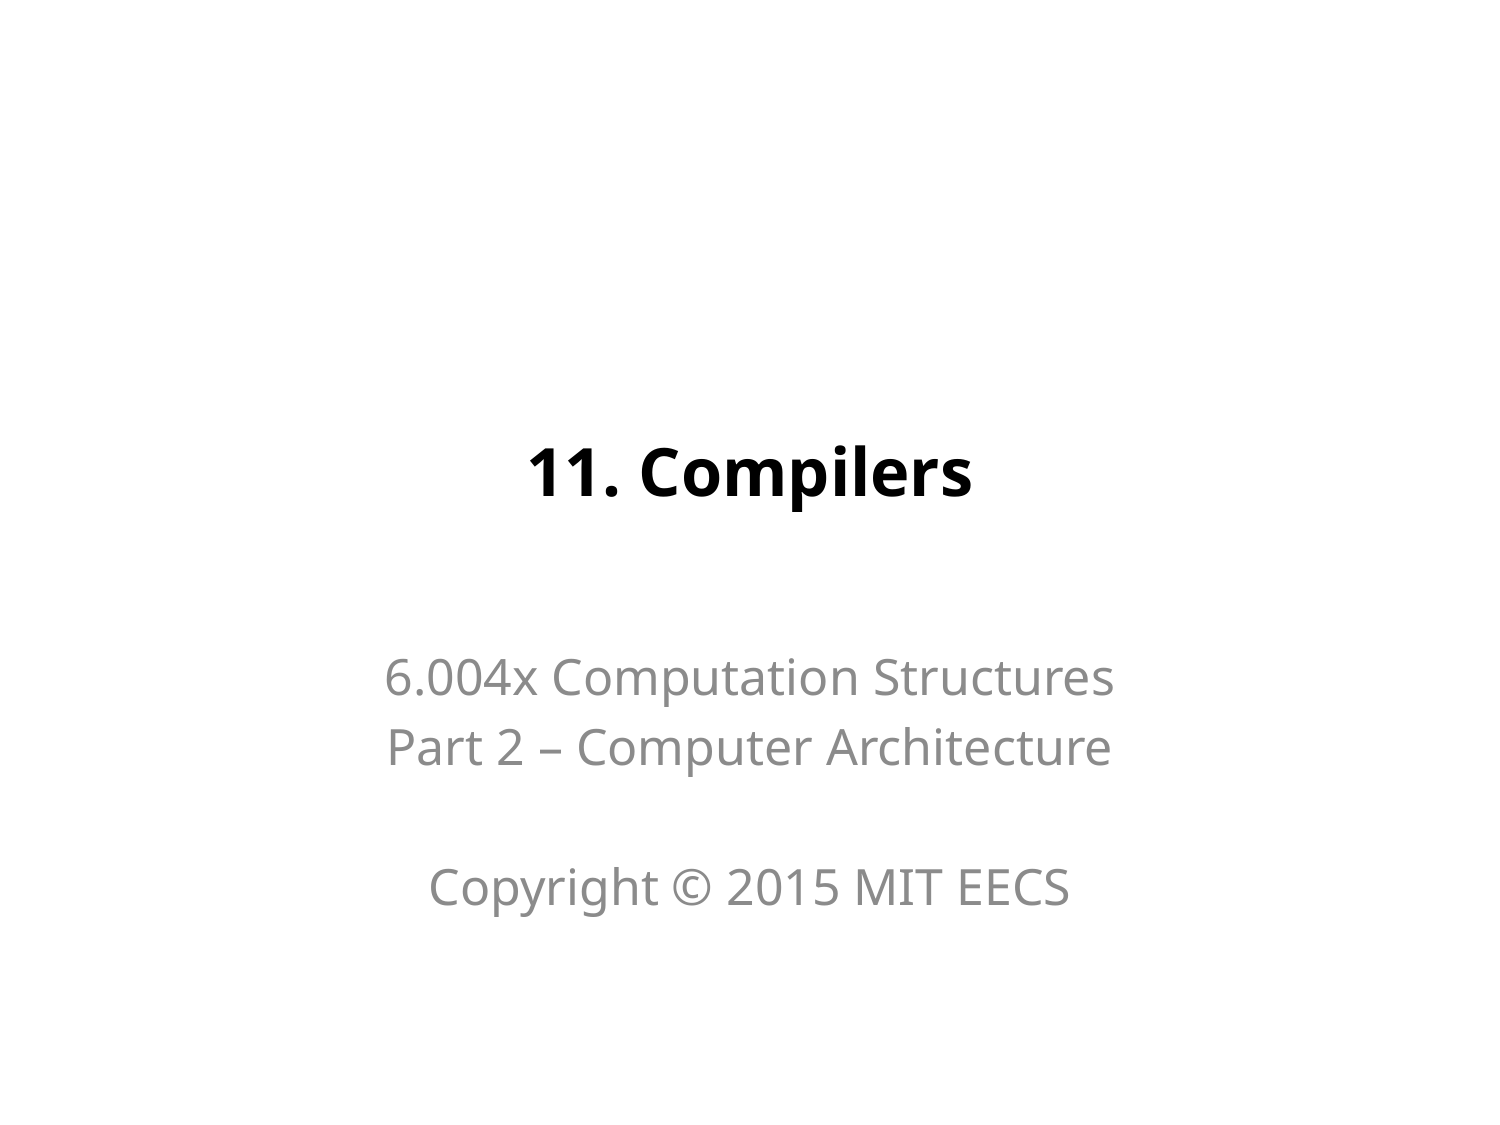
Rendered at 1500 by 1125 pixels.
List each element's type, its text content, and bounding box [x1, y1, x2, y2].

title 11. Compilers [112, 349, 1388, 591]
subtitle 6.004x Computation Structures Part 2 – Computer Architecture Copyright © 2015 MIT EECS [224, 637, 1276, 926]
